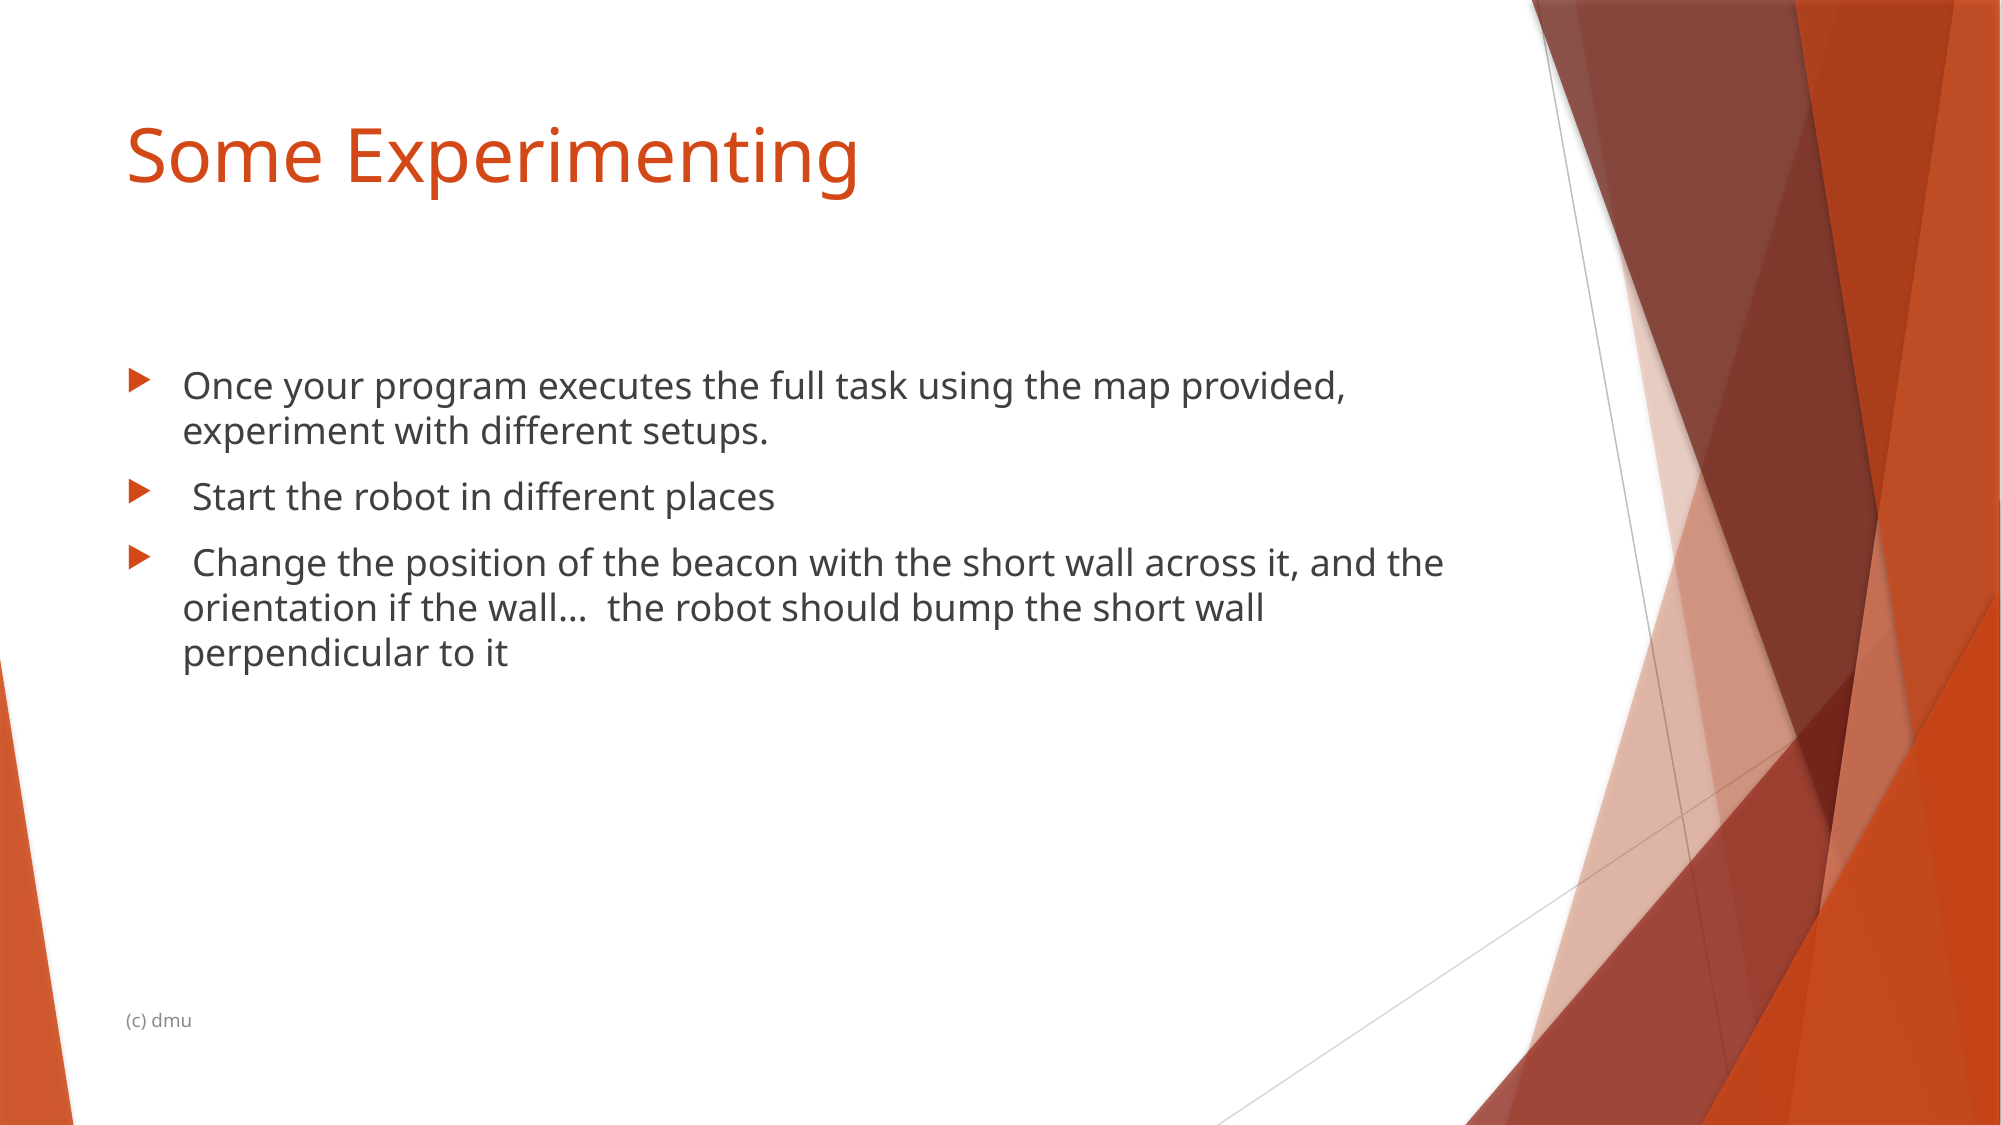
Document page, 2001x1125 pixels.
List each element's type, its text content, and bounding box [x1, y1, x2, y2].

title Some Experimenting [111, 99, 1522, 317]
list Once your program executes the full task using the map provided, experiment with different setups. Start the robot in different places Change the position of the beacon with the short wall across it, and the orientation if the wall… the robot should bump the short wall perpendicular to it [111, 354, 1522, 992]
footer (c) dmu [111, 991, 1145, 1051]
